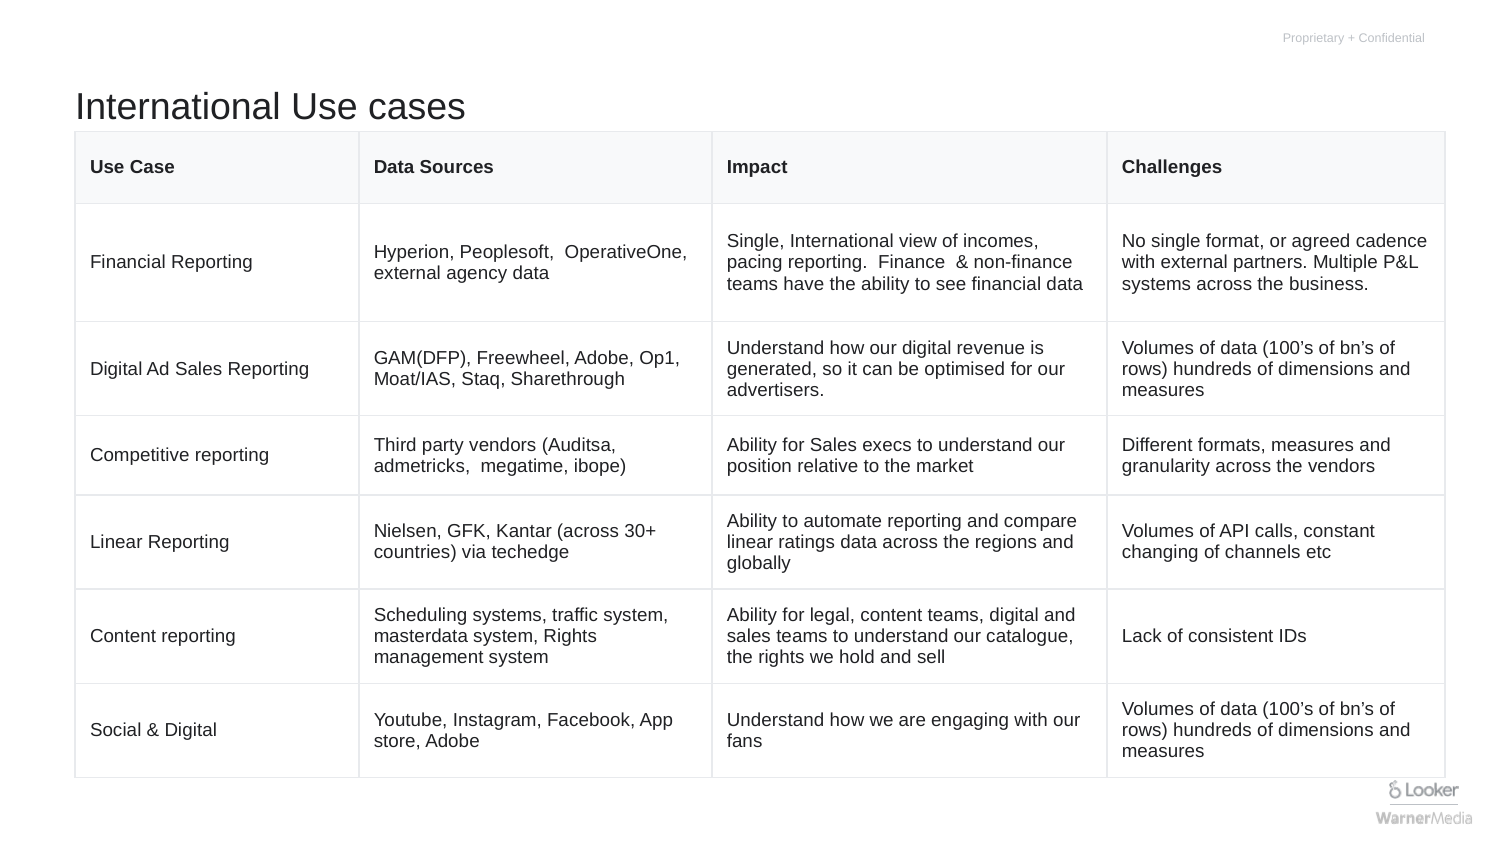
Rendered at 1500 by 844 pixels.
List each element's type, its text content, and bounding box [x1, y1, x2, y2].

table_header Challenges [1108, 132, 1444, 203]
picture [1374, 810, 1474, 826]
table_header Impact [713, 132, 1106, 203]
table_cell Financial Reporting [76, 204, 358, 321]
table_cell Ability for Sales execs to understand our position relative to the market [713, 416, 1106, 494]
table_cell Volumes of data (100’s of bn’s of rows) hundreds of dimensions and measures [1108, 322, 1444, 415]
table_header Data Sources [360, 132, 711, 203]
title International Use cases [75, 75, 744, 131]
table_cell No single format, or agreed cadence with external partners. Multiple P&L systems across the business. [1108, 204, 1444, 321]
table_cell Scheduling systems, traffic system, masterdata system, Rights management system [360, 590, 711, 683]
table_cell Youtube, Instagram, Facebook, App store, Adobe [360, 684, 711, 777]
table_cell Hyperion, Peoplesoft, OperativeOne, external agency data [360, 204, 711, 321]
picture [1389, 780, 1459, 799]
table_cell GAM(DFP), Freewheel, Adobe, Op1, Moat/IAS, Staq, Sharethrough [360, 322, 711, 415]
table_cell Third party vendors (Auditsa, admetricks, megatime, ibope) [360, 416, 711, 494]
table_cell Linear Reporting [76, 496, 358, 588]
table_cell Volumes of data (100’s of bn’s of rows) hundreds of dimensions and measures [1108, 684, 1444, 777]
table_cell Competitive reporting [76, 416, 358, 494]
table_cell Different formats, measures and granularity across the vendors [1108, 416, 1444, 494]
table_cell Understand how we are engaging with our fans [713, 684, 1106, 777]
table_cell Understand how our digital revenue is generated, so it can be optimised for our advertisers. [713, 322, 1106, 415]
table_cell Content reporting [76, 590, 358, 683]
table_cell Ability for legal, content teams, digital and sales teams to understand our catalogue, the rights we hold and sell [713, 590, 1106, 683]
table_cell Digital Ad Sales Reporting [76, 322, 358, 415]
table_cell Single, International view of incomes, pacing reporting. Finance & non-finance teams have the ability to see financial data [713, 204, 1106, 321]
table_cell Lack of consistent IDs [1108, 590, 1444, 683]
table_cell Volumes of API calls, constant changing of channels etc [1108, 496, 1444, 588]
table_cell Social & Digital [76, 684, 358, 777]
table_cell Nielsen, GFK, Kantar (across 30+ countries) via techedge [360, 496, 711, 588]
table_header Use Case [76, 132, 358, 203]
table_cell Ability to automate reporting and compare linear ratings data across the regions and globally [713, 496, 1106, 588]
